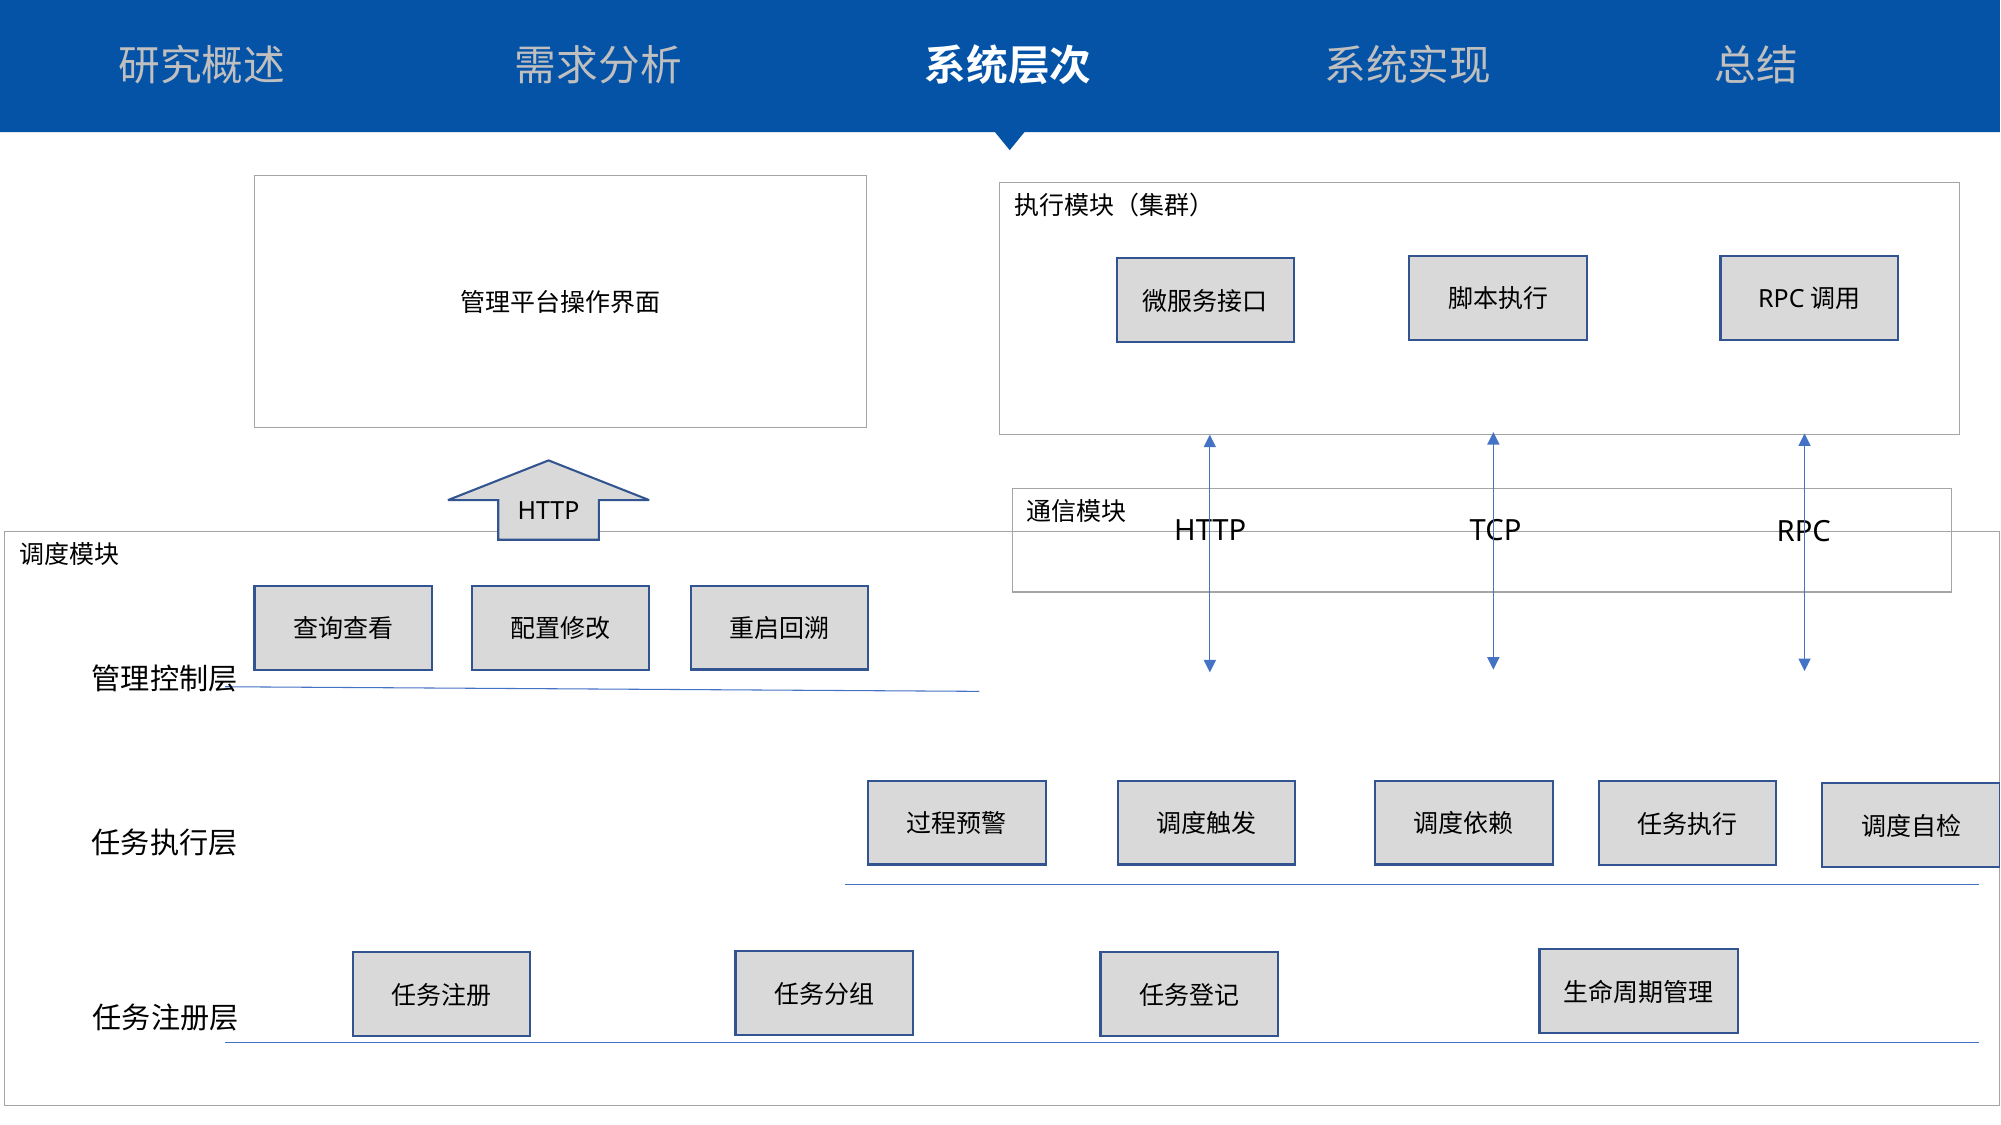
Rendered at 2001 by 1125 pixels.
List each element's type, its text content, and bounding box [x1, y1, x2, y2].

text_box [0, 0, 2000, 151]
text_box 管理平台操作界面 [254, 175, 867, 428]
text_box 调度触发 [1117, 780, 1296, 866]
text_box 任务注册层 [77, 992, 254, 1042]
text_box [224, 686, 980, 692]
text_box RPC [1805, 504, 1870, 555]
text_box RPC [1761, 504, 1804, 555]
text_box 调度模块 [4, 531, 2000, 1106]
text_box TCP [1494, 503, 1563, 554]
text_box 配置修改 [471, 585, 650, 671]
text_box 脚本执行 [1408, 255, 1588, 341]
text_box 通信模块 [1494, 488, 1804, 593]
text_box 执行模块（集群） [999, 182, 1960, 435]
text_box 调度自检 [1821, 782, 2000, 868]
text_box RPC调用 [1719, 255, 1899, 341]
text_box 任务执行层 [76, 816, 255, 867]
text_box 任务执行 [1598, 780, 1777, 866]
text_box 通信模块 [1012, 488, 1209, 593]
text_box 查询查看 [253, 585, 433, 671]
text_box 任务分组 [734, 950, 914, 1036]
text_box 通信模块 [1805, 488, 1952, 593]
text_box 通信模块 [1210, 488, 1493, 593]
text_box 调度依赖 [1374, 780, 1554, 866]
text_box HTTP [1159, 504, 1209, 554]
text_box HTTP [447, 459, 650, 541]
text_box 任务登记 [1099, 951, 1279, 1037]
text_box HTTP [1210, 504, 1267, 554]
text_box 管理控制层 [76, 652, 255, 703]
text_box 生命周期管理 [1538, 948, 1739, 1034]
text_box 过程预警 [867, 780, 1047, 866]
text_box 重启回溯 [690, 585, 869, 671]
text_box 微服务接口 [1116, 257, 1295, 343]
text_box 任务注册 [352, 951, 531, 1037]
text_box TCP [1454, 503, 1493, 554]
